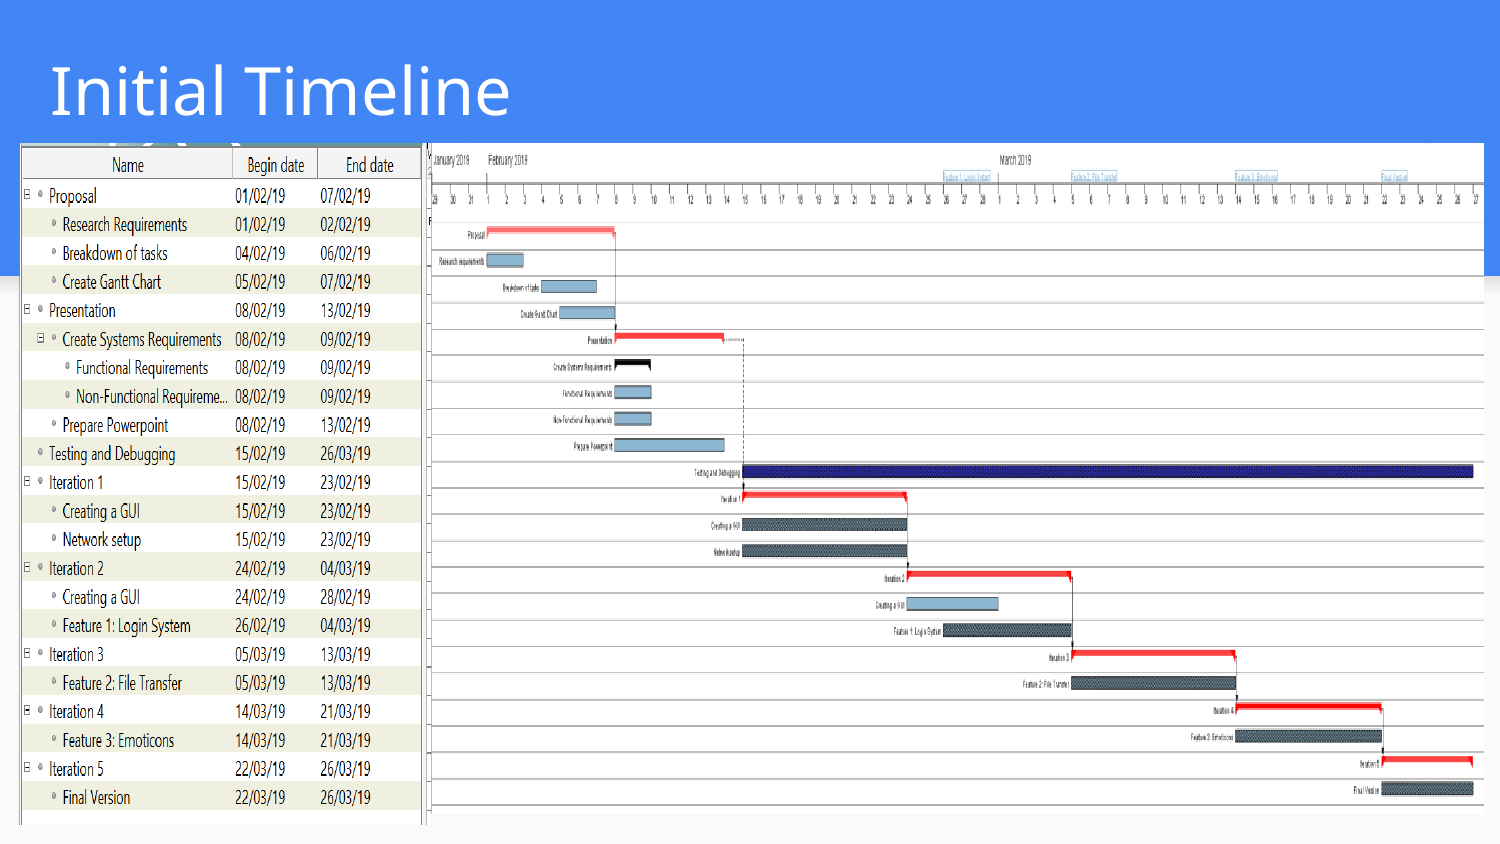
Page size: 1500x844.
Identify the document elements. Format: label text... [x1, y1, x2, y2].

picture [19, 143, 1484, 826]
title Initial Timeline [35, 17, 1385, 142]
